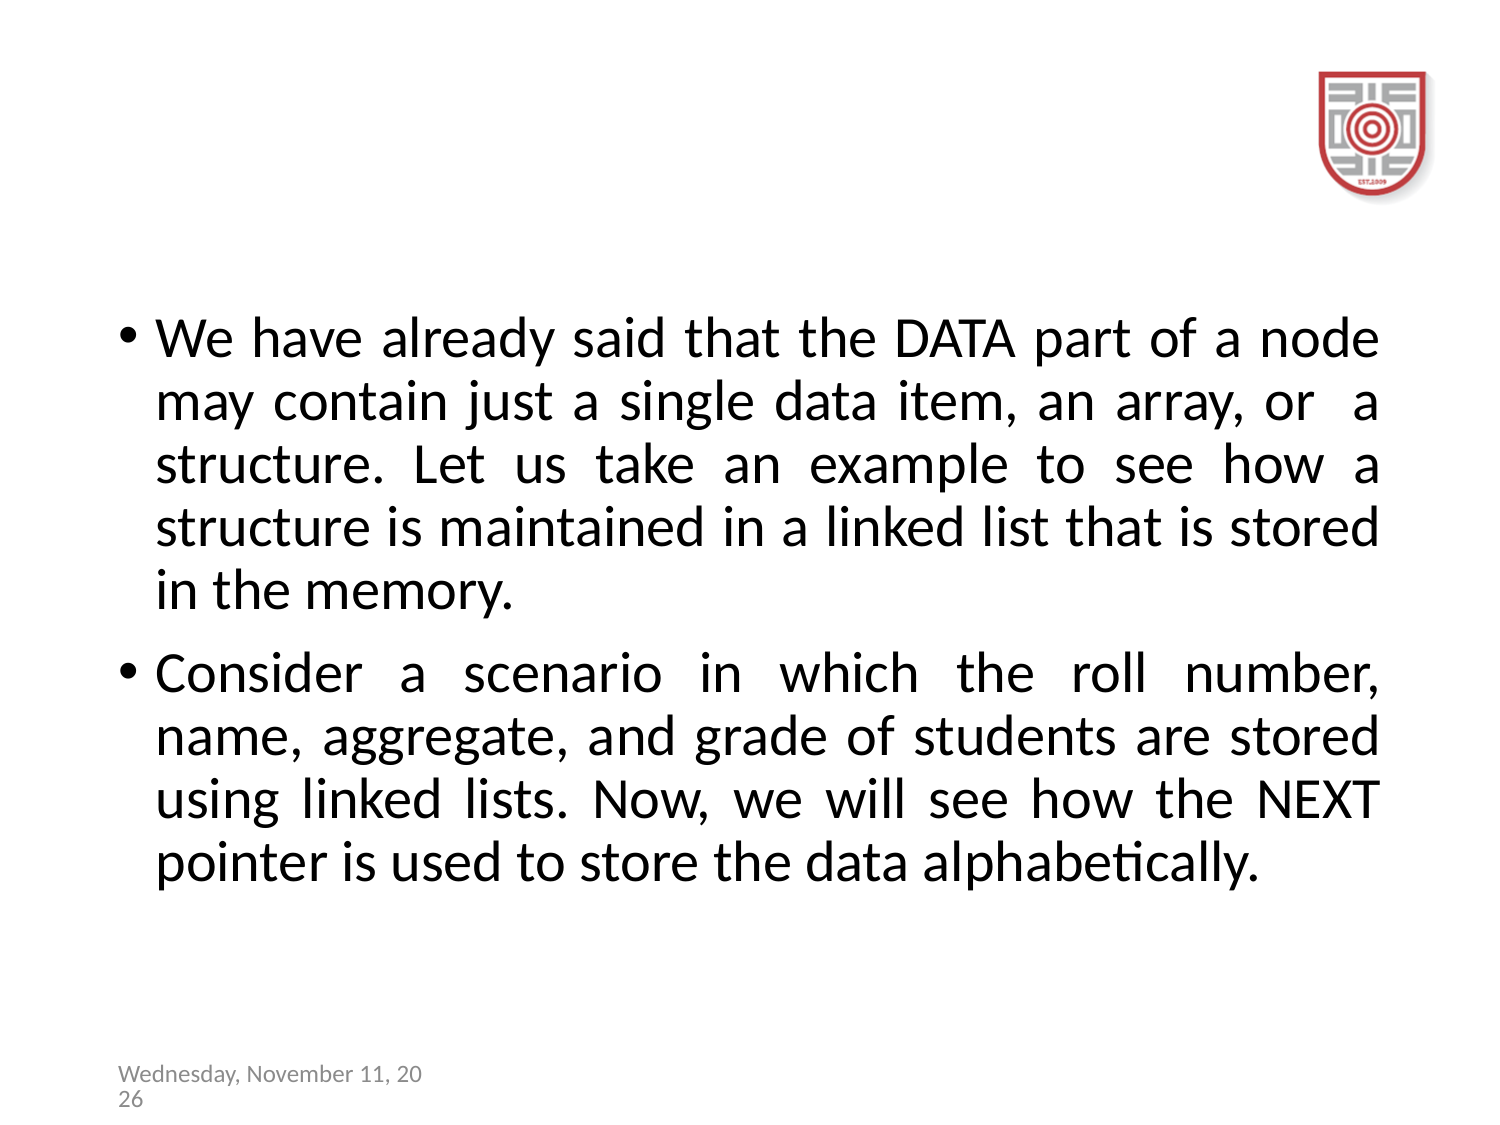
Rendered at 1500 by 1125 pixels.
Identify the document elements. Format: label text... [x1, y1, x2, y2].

picture [1305, 59, 1451, 218]
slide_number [103, 1042, 441, 1103]
list We have already said that the DATA part of a node may contain just a single data item, an array, or a structure. Let us take an example to see how a structure is maintained in a linked list that is stored in the memory. Consider a scenario in which the roll number, name, aggregate, and grade of students are stored using linked lists. Now, we will see how the NEXT pointer is used to store the data alphabetically. [103, 299, 1397, 1014]
